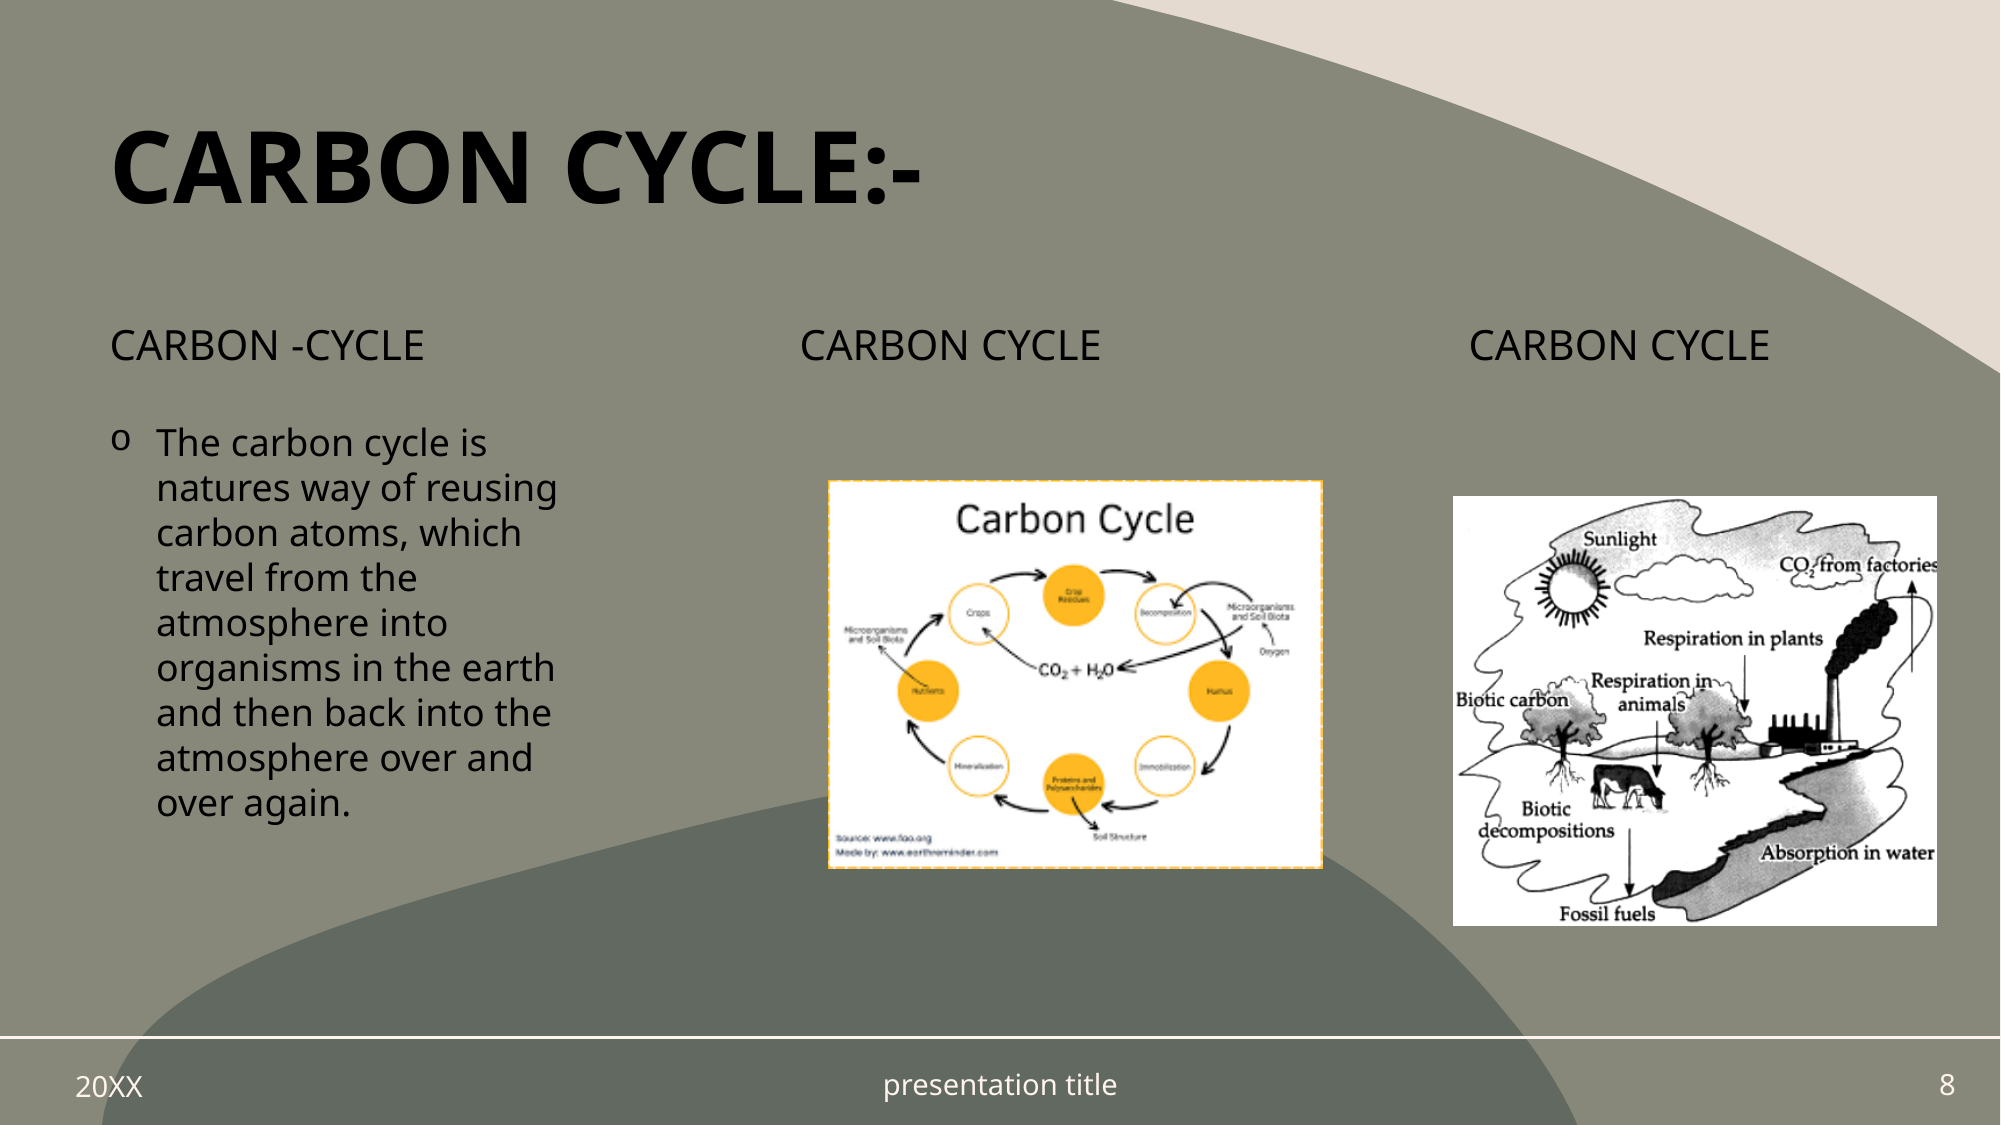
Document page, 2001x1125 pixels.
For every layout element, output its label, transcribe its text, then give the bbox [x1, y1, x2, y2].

list Carbon cycle [784, 313, 1364, 380]
list Carbon -cycle [94, 313, 674, 380]
slide_number 8 [1808, 1060, 1971, 1112]
title CARBON CYCLE:- [94, 115, 1820, 227]
slide_number 20XX [60, 1060, 222, 1112]
footer presentation title [718, 1060, 1283, 1112]
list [828, 480, 1323, 869]
list The carbon cycle is natures way of reusing carbon atoms, which travel from the atmosphere into organisms in the earth and then back into the atmosphere over and over again. [94, 410, 578, 1016]
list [1453, 496, 1937, 926]
list Carbon cycle [1453, 313, 1937, 380]
